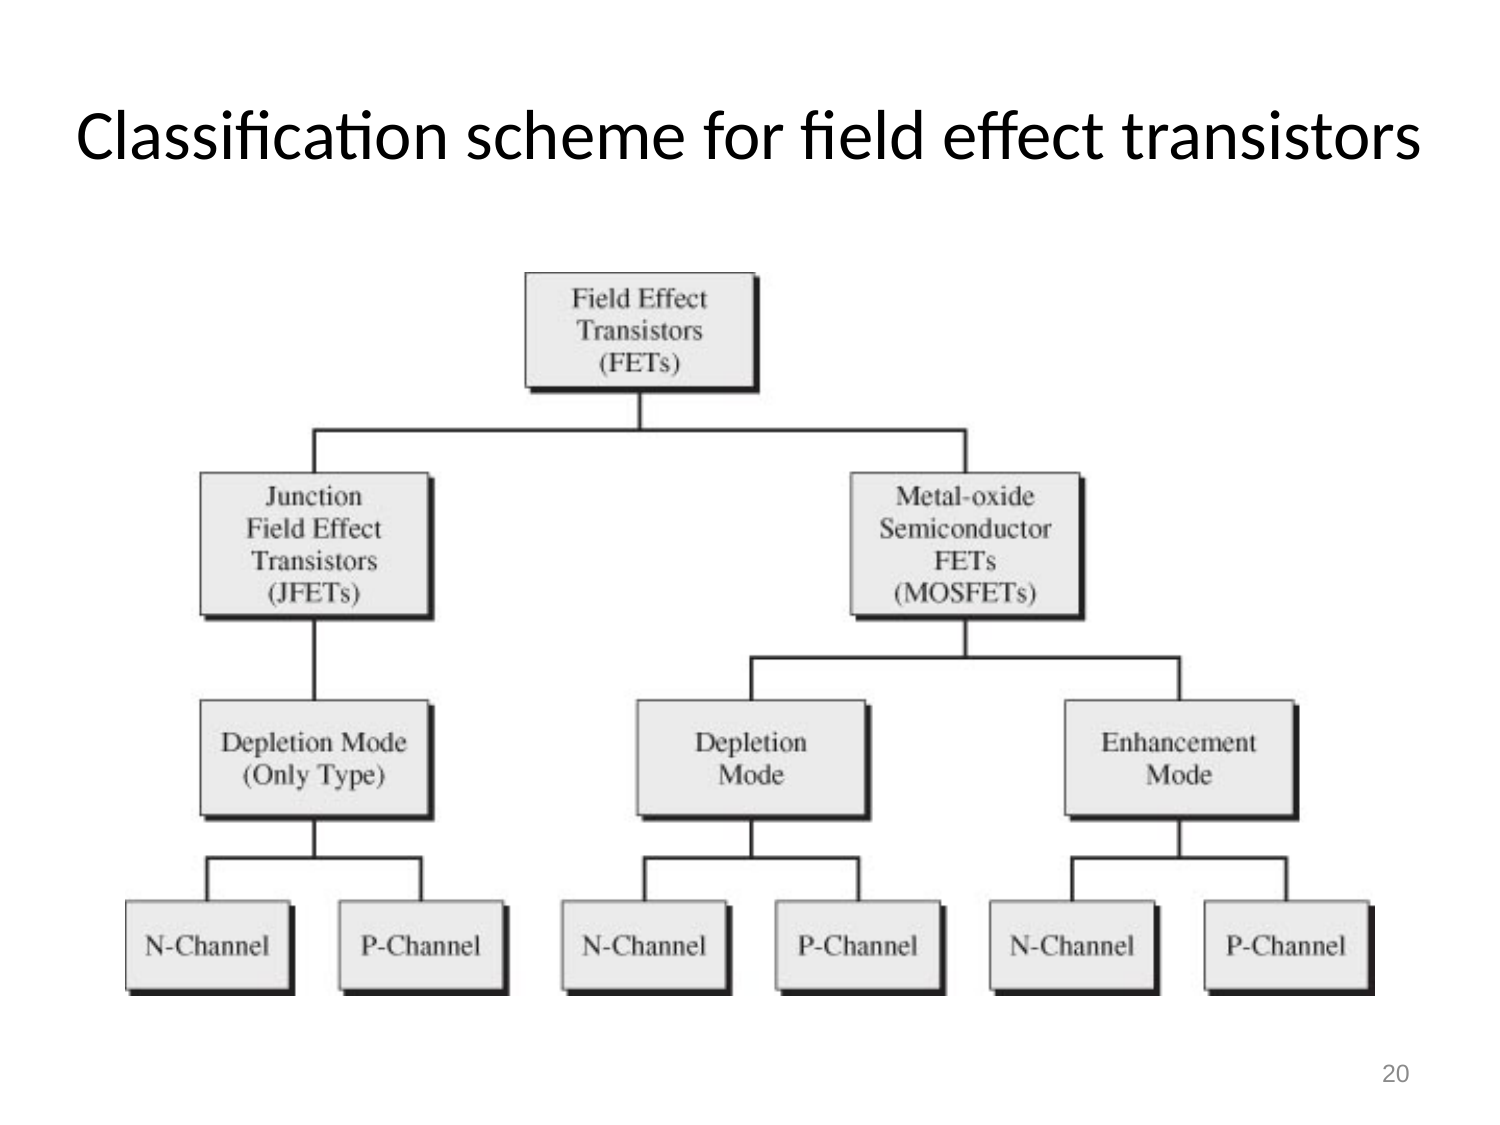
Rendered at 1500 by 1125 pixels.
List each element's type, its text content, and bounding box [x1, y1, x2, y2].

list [124, 272, 1376, 996]
slide_number 20 [1074, 1042, 1425, 1103]
title Classification scheme for field effect transistors [37, 37, 1463, 225]
